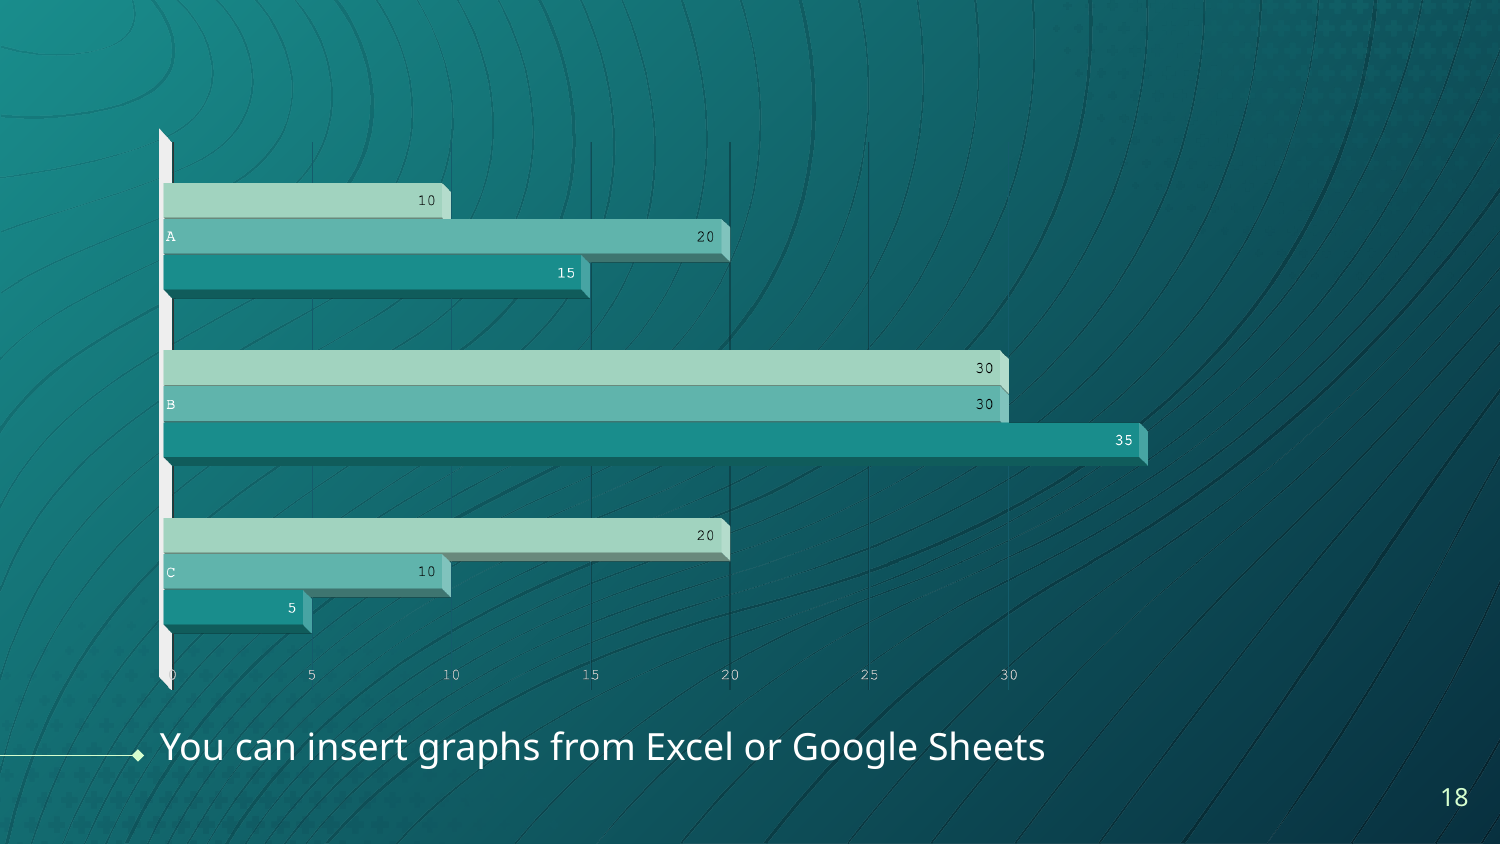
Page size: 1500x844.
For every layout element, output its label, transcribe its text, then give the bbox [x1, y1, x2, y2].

picture [158, 126, 1148, 690]
list You can insert graphs from Excel or Google Sheets [159, 722, 1340, 788]
slide_number 18 [1378, 766, 1469, 832]
